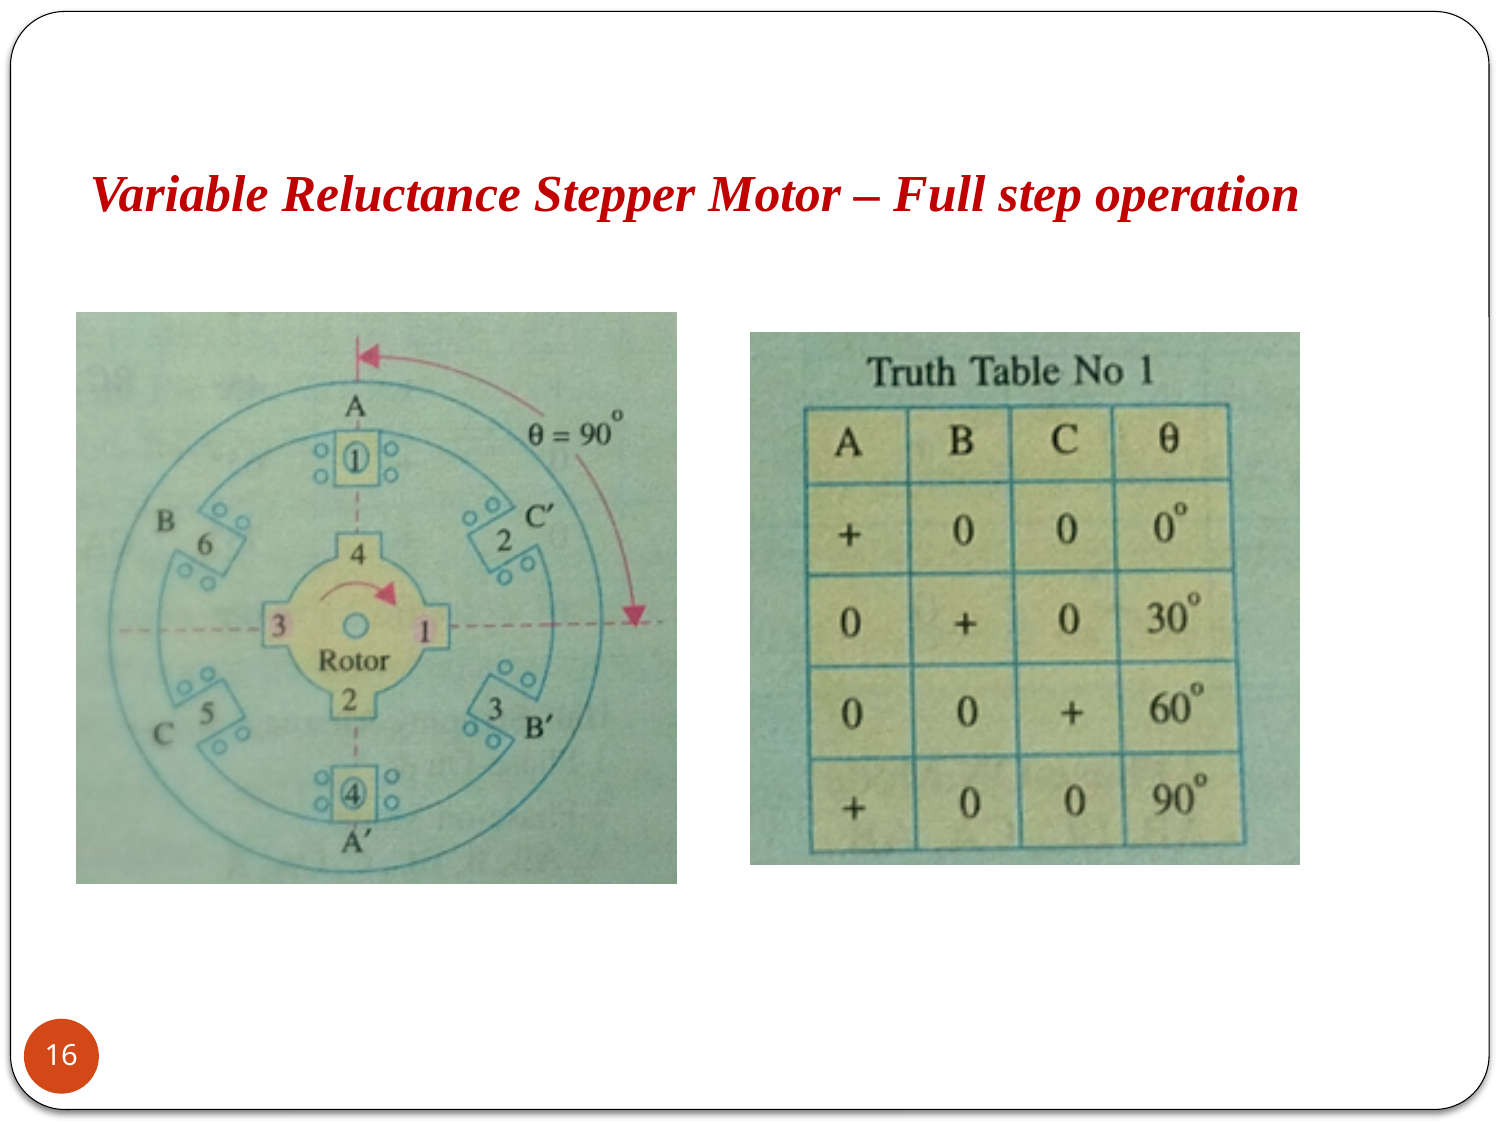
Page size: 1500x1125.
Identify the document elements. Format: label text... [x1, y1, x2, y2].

slide_number 16 [23, 1018, 99, 1094]
text_box Variable Reluctance Stepper Motor – Full step operation [74, 116, 1350, 237]
picture [749, 332, 1301, 865]
picture [75, 312, 677, 885]
